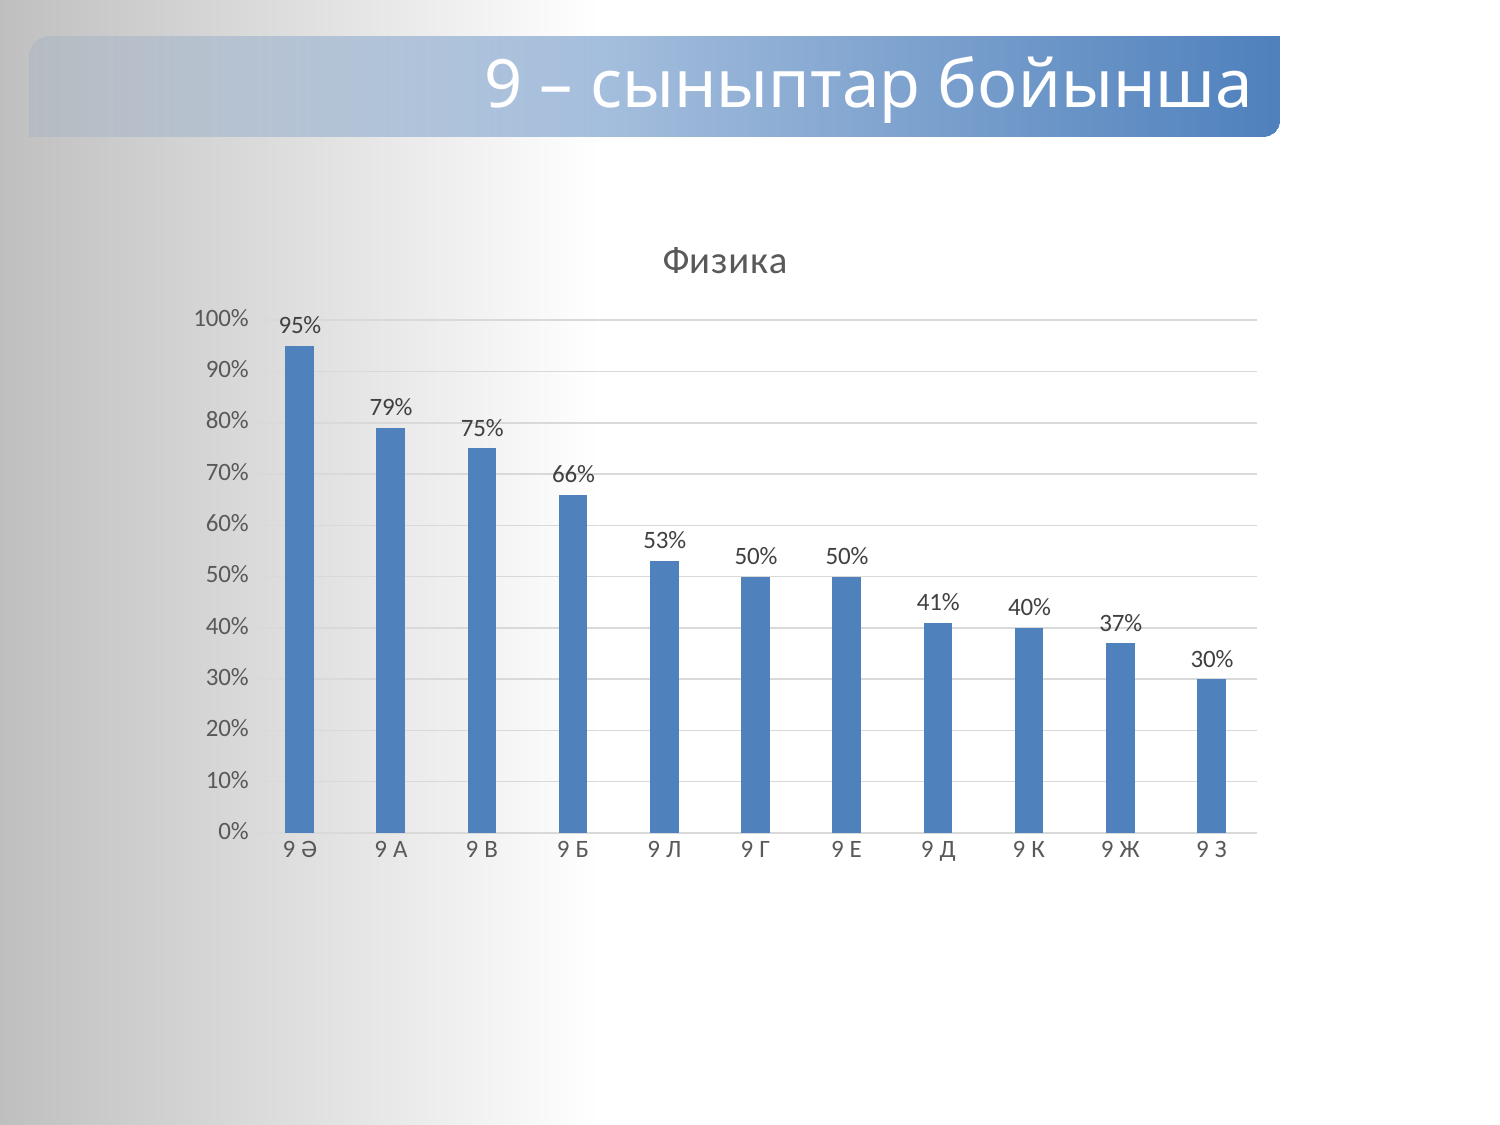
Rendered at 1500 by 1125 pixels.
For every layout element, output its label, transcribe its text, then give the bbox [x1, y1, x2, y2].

chart [170, 210, 1280, 878]
text_box 9 – сыныптар бойынша [27, 33, 1282, 139]
